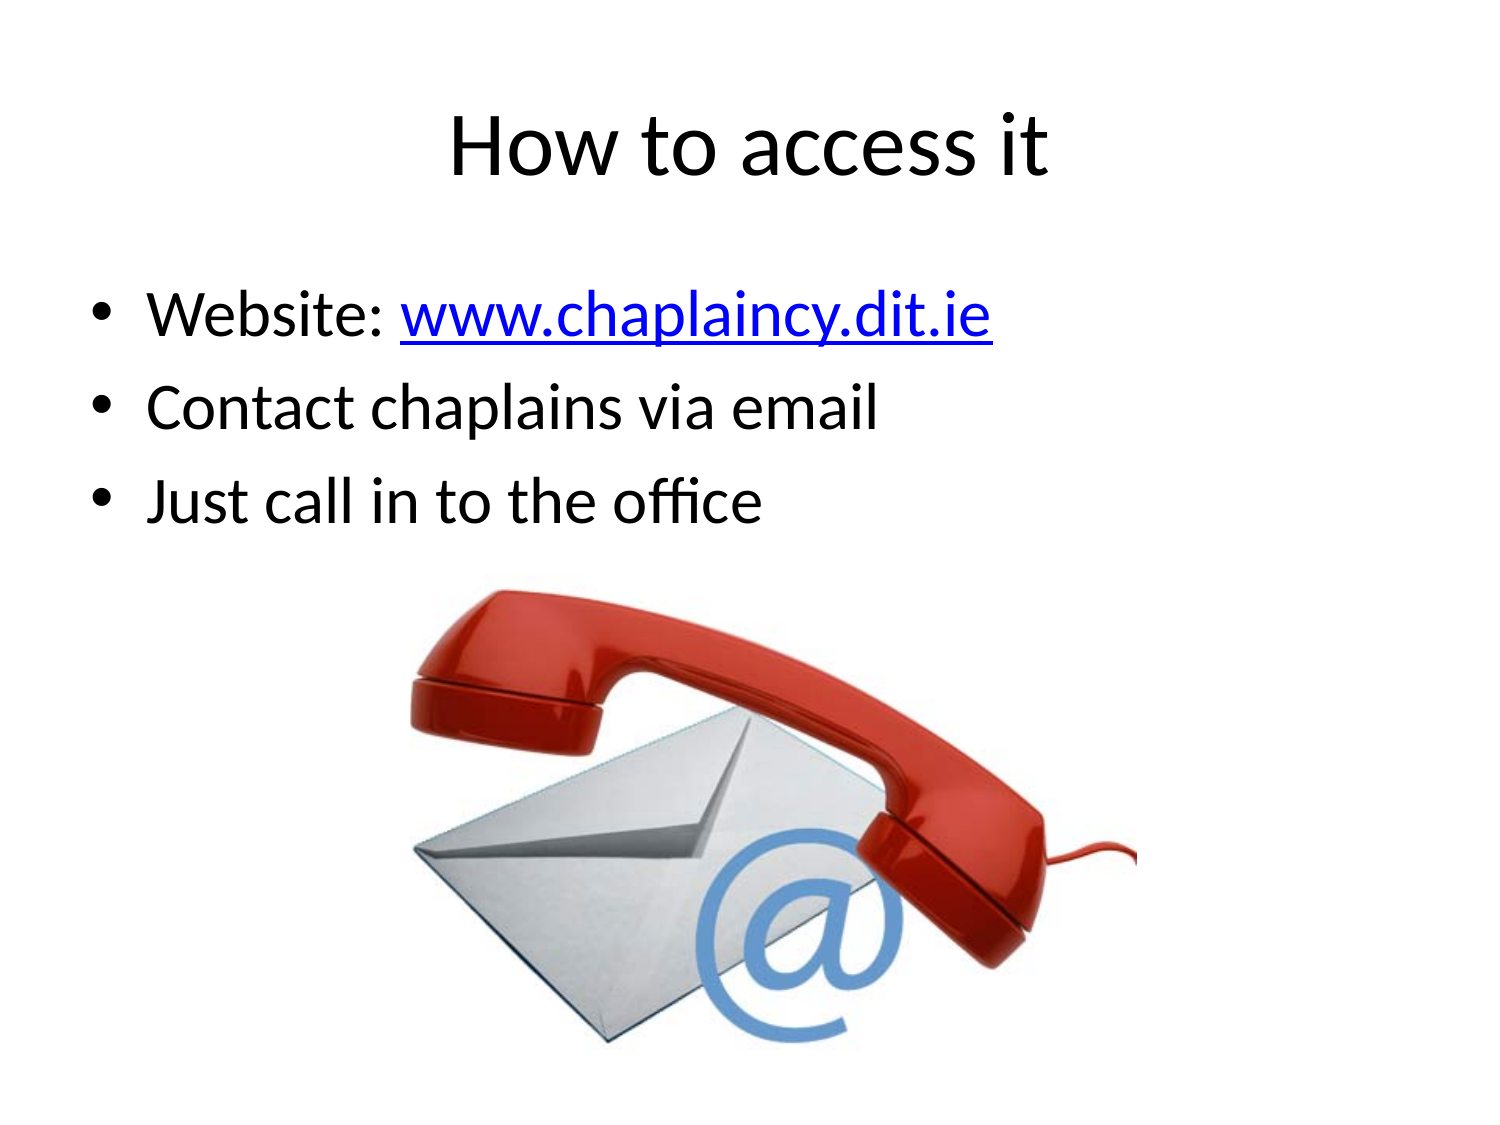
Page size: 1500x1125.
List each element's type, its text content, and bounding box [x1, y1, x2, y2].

title How to access it [75, 45, 1425, 233]
picture [409, 573, 1137, 1059]
list Website: www.chaplaincy.dit.ie Contact chaplains via email Just call in to the office [75, 262, 1425, 1005]
